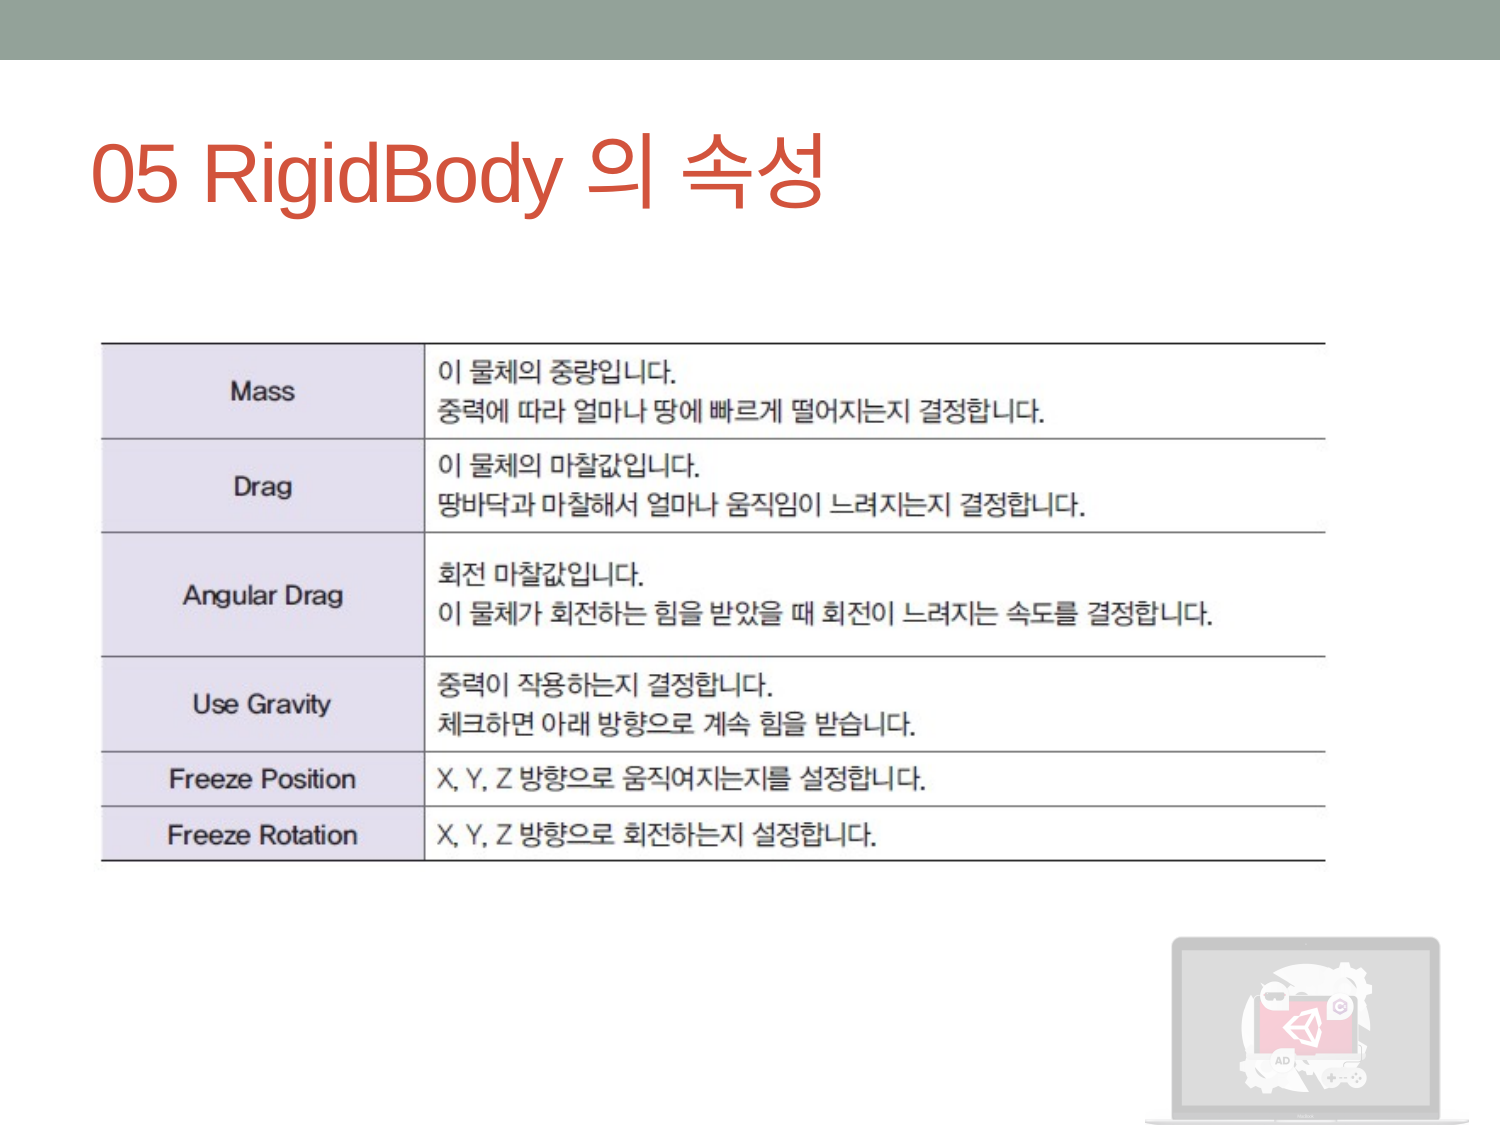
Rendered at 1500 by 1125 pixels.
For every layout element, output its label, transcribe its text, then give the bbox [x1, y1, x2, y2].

picture [93, 334, 1336, 872]
picture [1145, 935, 1469, 1125]
title 05 RigidBody의 속성 [75, 87, 1425, 250]
